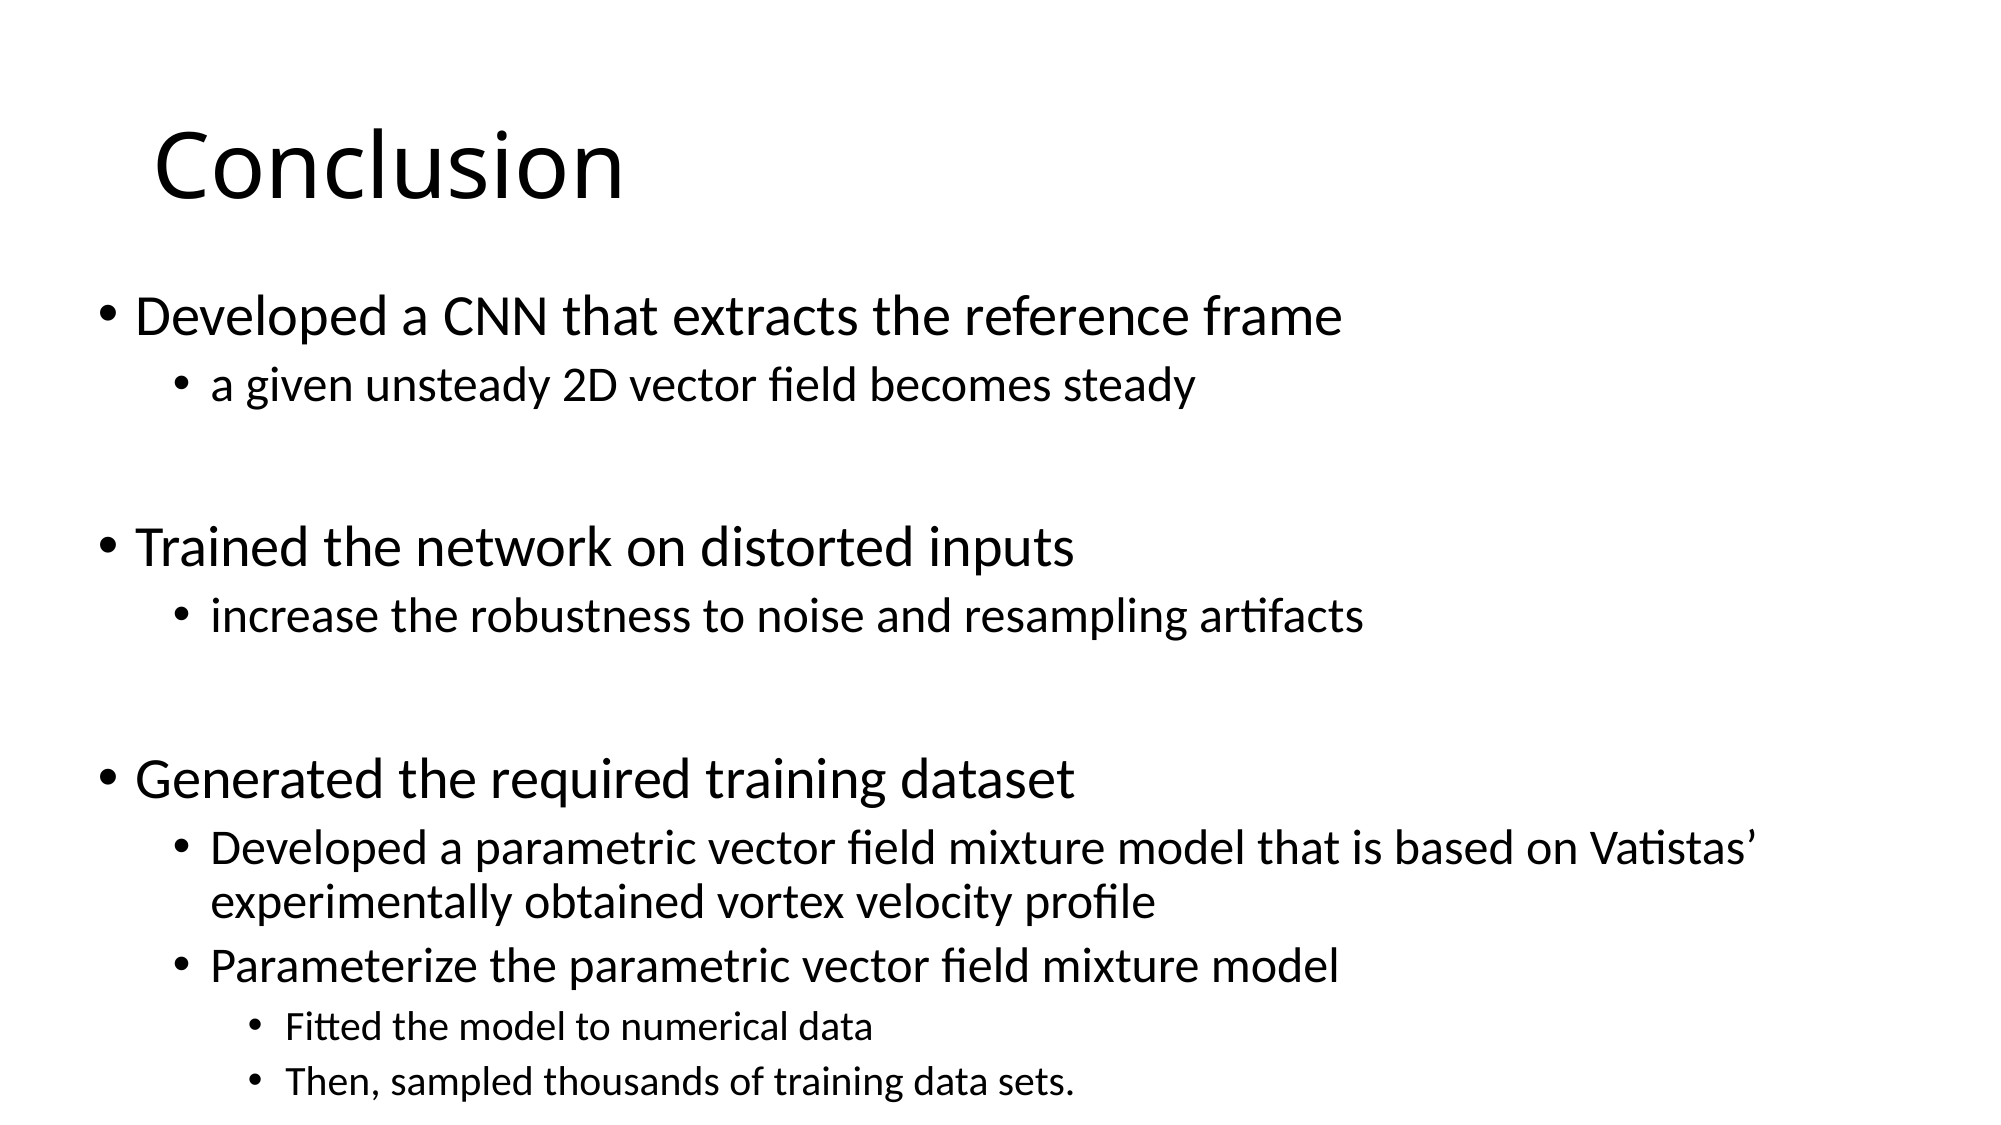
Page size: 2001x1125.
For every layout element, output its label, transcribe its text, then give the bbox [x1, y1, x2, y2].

title Conclusion [137, 59, 1863, 277]
list Developed a CNN that extracts the reference frame a given unsteady 2D vector field becomes steady Trained the network on distorted inputs increase the robustness to noise and resampling artifacts Generated the required training dataset Developed a parametric vector field mixture model that is based on Vatistas’ experimentally obtained vortex velocity profile Parameterize the parametric vector field mixture model Fitted the model to numerical data Then, sampled thousands of training data sets. [82, 277, 1918, 1125]
